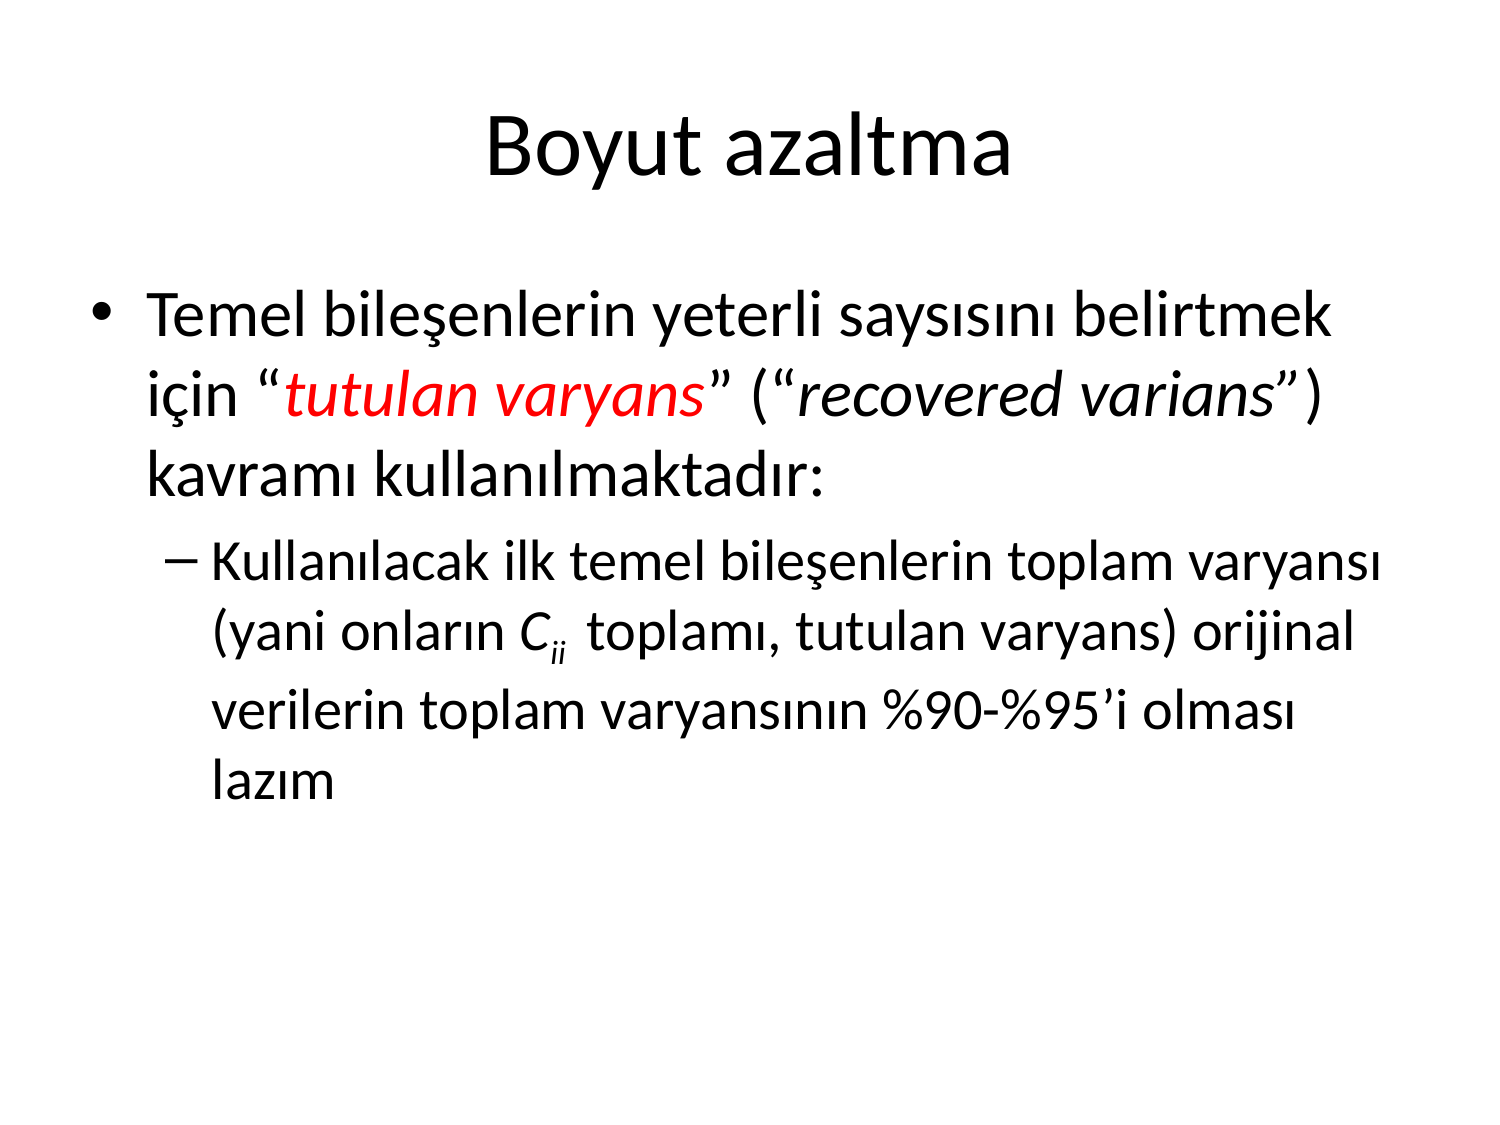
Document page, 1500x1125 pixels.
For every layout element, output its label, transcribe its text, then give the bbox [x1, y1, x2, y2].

title Boyut azaltma [75, 45, 1425, 233]
list Temel bileşenlerin yeterli saysısını belirtmek için “tutulan varyans” (“recovered varians”) kavramı kullanılmaktadır: Kullanılacak ilk temel bileşenlerin toplam varyansı (yani onların Cii toplamı, tutulan varyans) orijinal verilerin toplam varyansının %90-%95’i olması lazım [75, 262, 1425, 1038]
